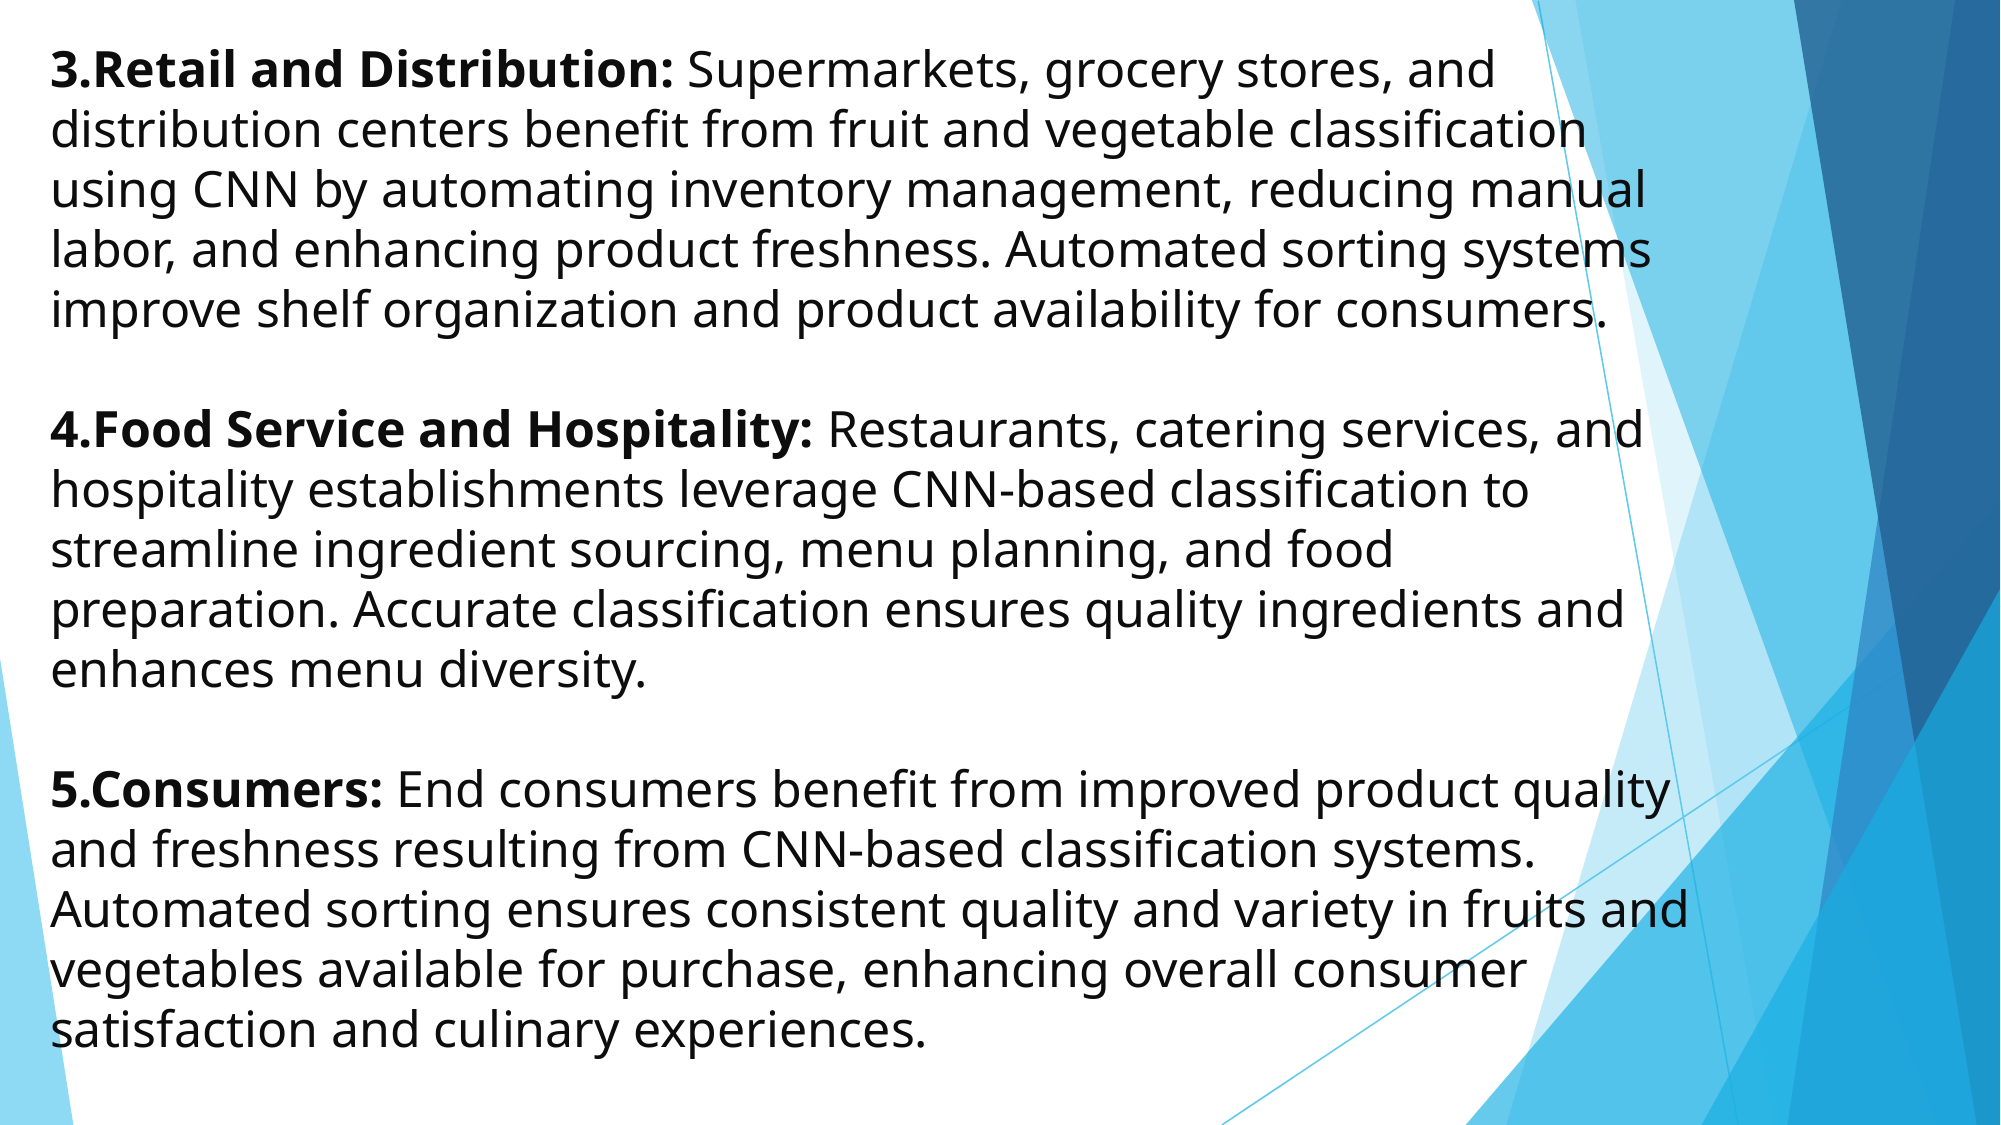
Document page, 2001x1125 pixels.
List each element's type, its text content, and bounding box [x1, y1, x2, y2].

list 3.Retail and Distribution: Supermarkets, grocery stores, and distribution centers benefit from fruit and vegetable classification using CNN by automating inventory management, reducing manual labor, and enhancing product freshness. Automated sorting systems improve shelf organization and product availability for consumers. 4.Food Service and Hospitality: Restaurants, catering services, and hospitality establishments leverage CNN-based classification to streamline ingredient sourcing, menu planning, and food preparation. Accurate classification ensures quality ingredients and enhances menu diversity. 5.Consumers: End consumers benefit from improved product quality and freshness resulting from CNN-based classification systems. Automated sorting ensures consistent quality and variety in fruits and vegetables available for purchase, enhancing overall consumer satisfaction and culinary experiences. [50, 37, 1700, 1068]
